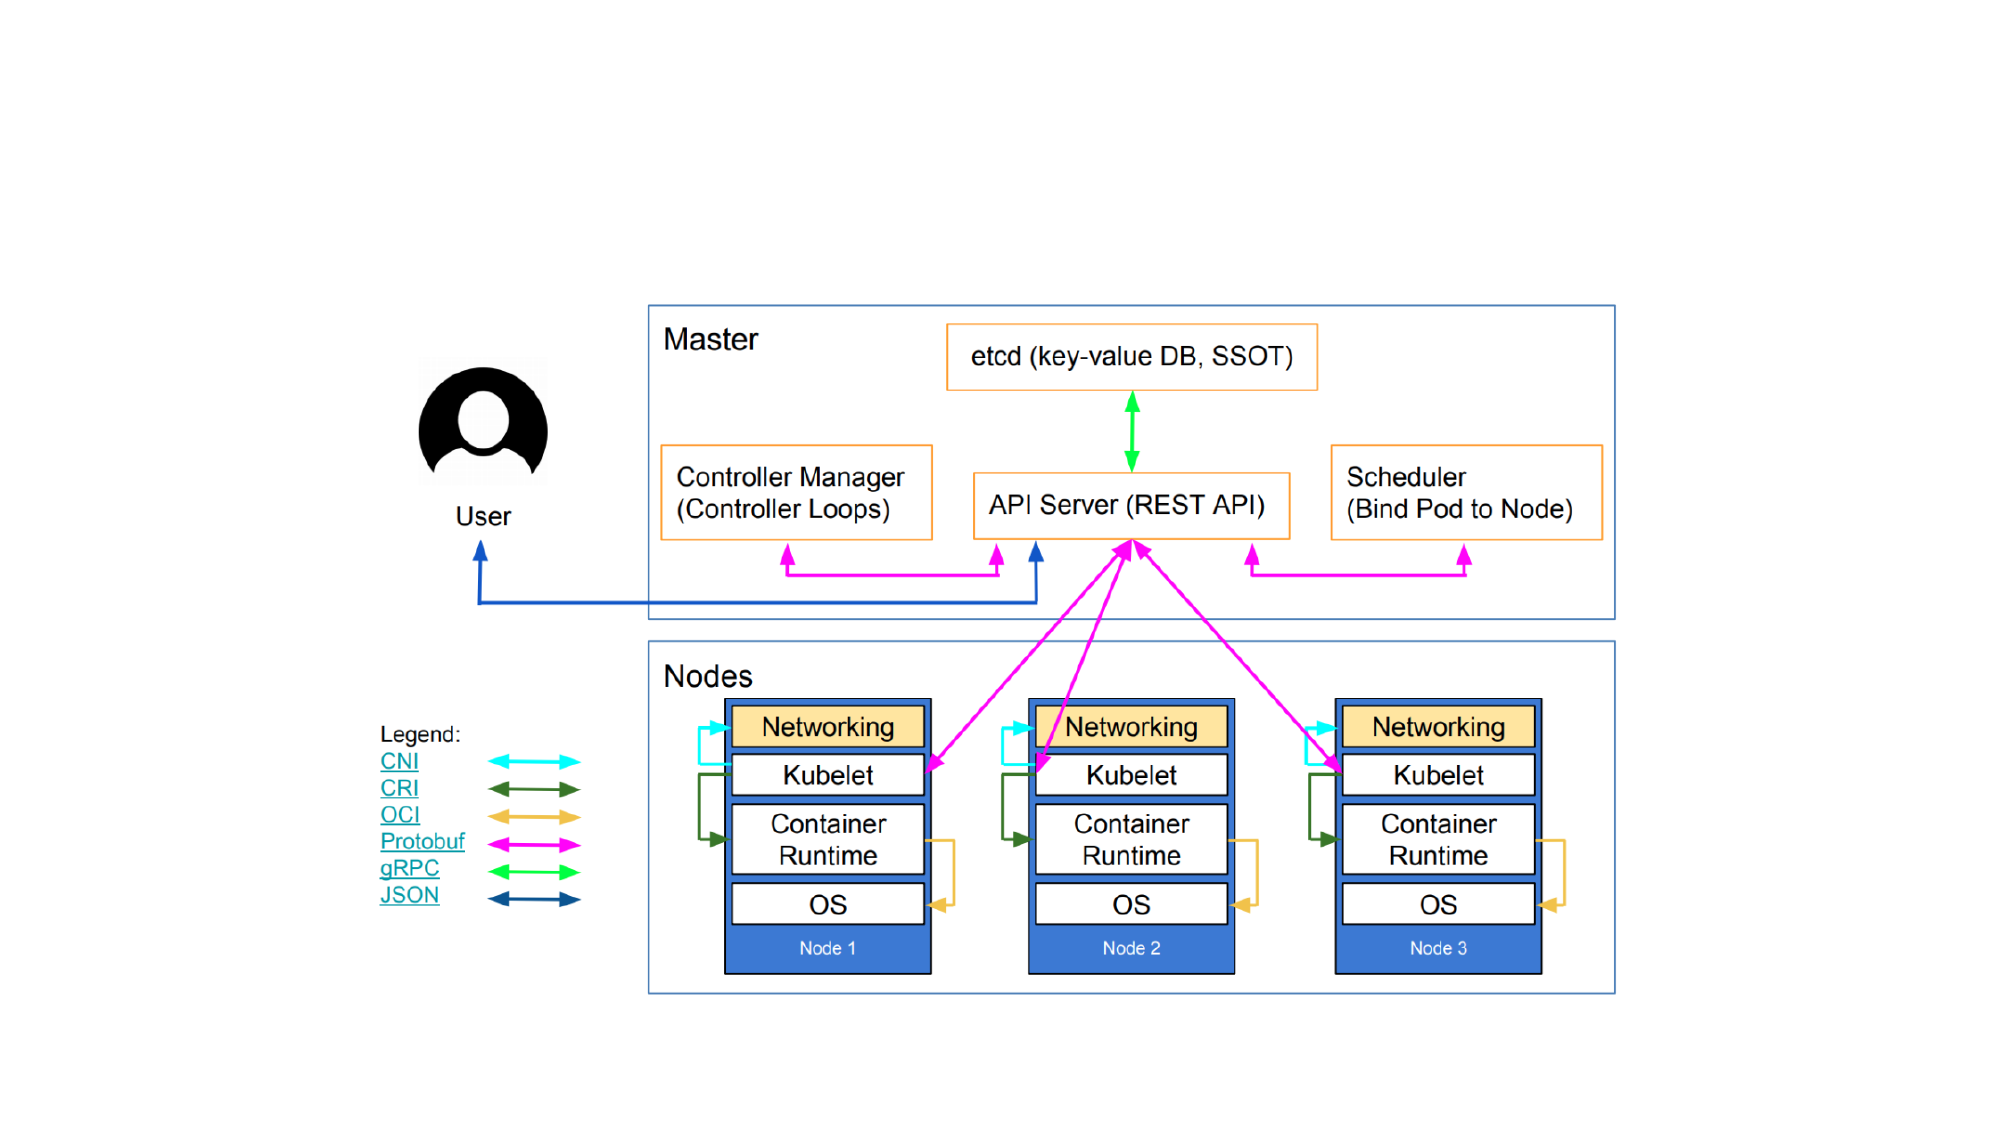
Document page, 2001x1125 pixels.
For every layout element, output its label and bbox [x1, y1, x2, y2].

list [353, 299, 1646, 1014]
